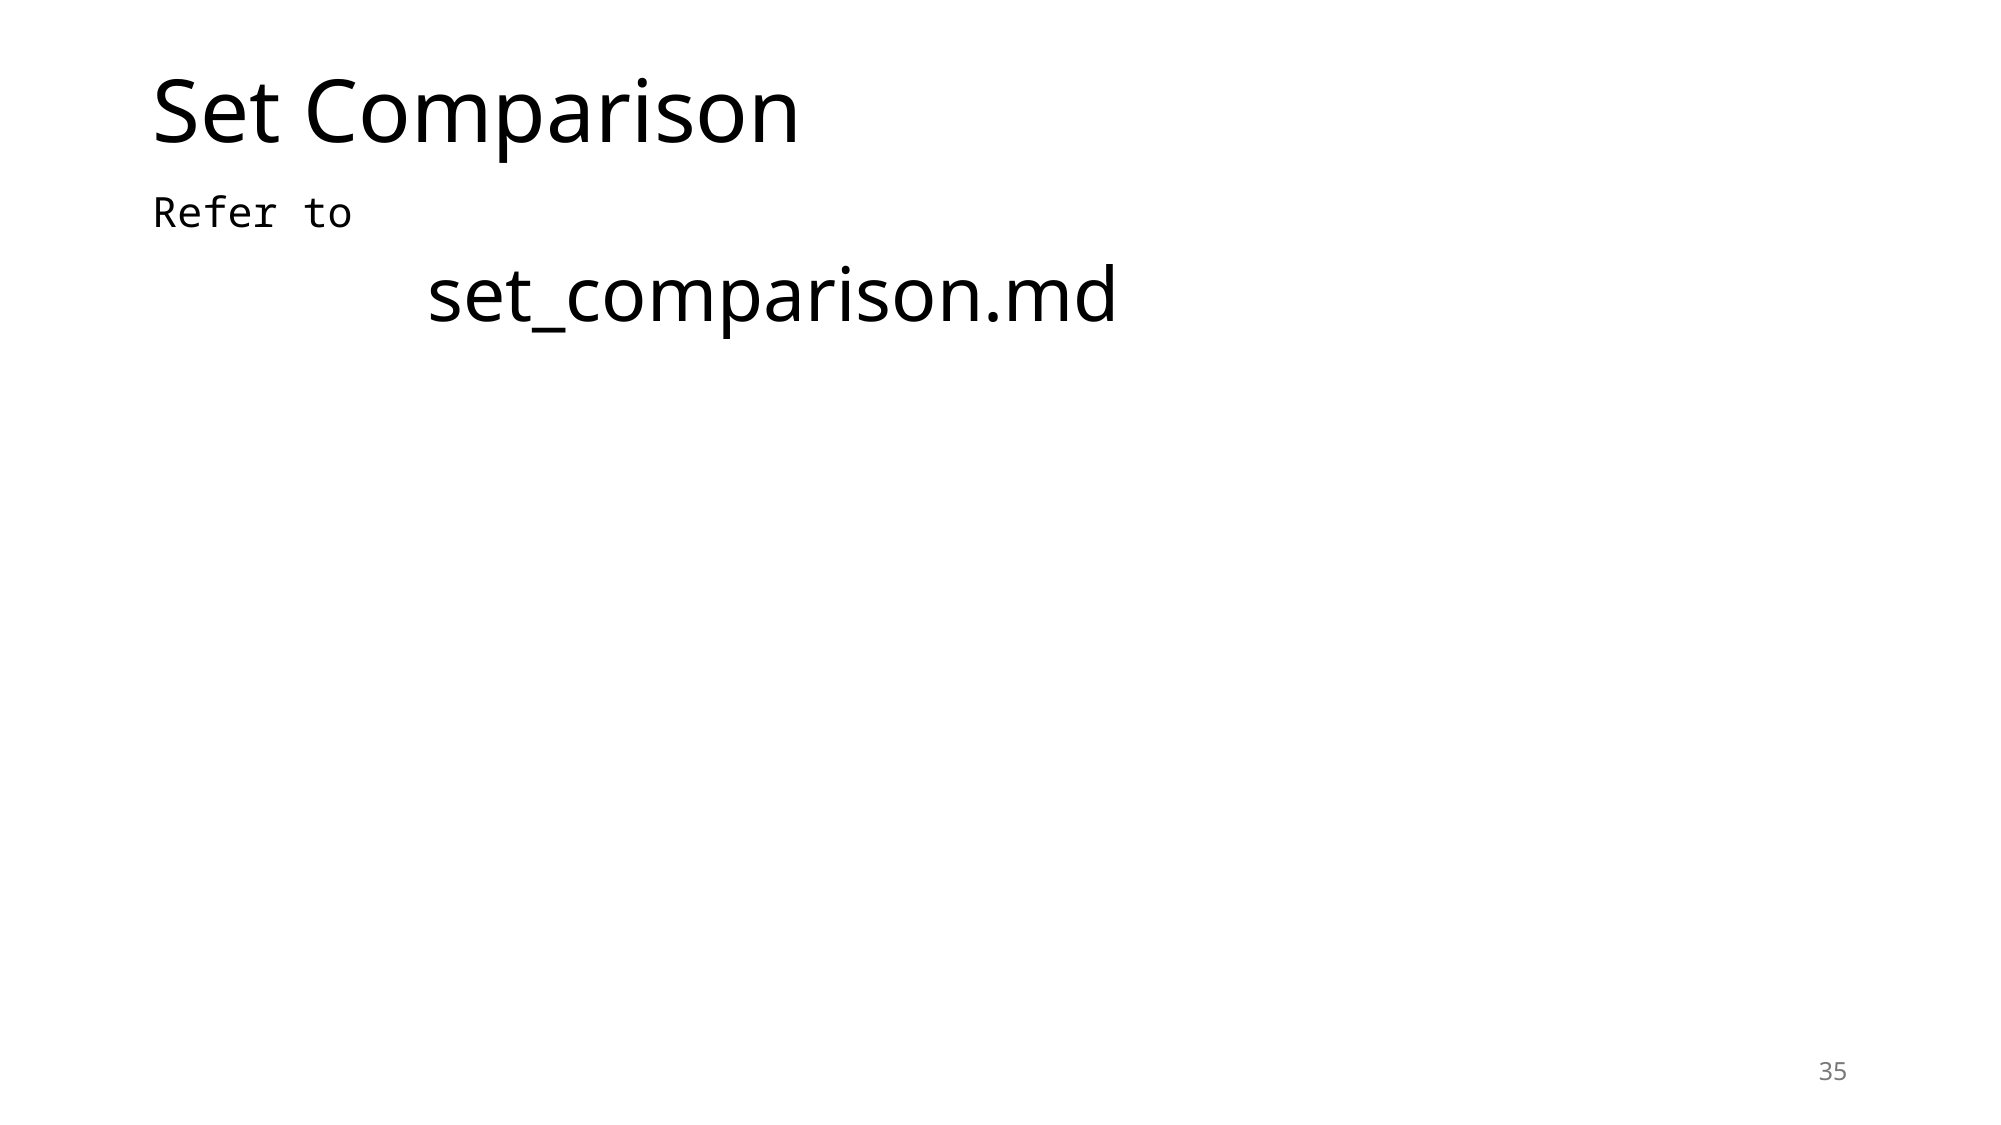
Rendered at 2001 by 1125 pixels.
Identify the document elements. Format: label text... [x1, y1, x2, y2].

list Refer to set_comparison.md [137, 183, 1863, 1014]
title Set Comparison [137, 59, 1863, 170]
slide_number 35 [1412, 1042, 1863, 1103]
